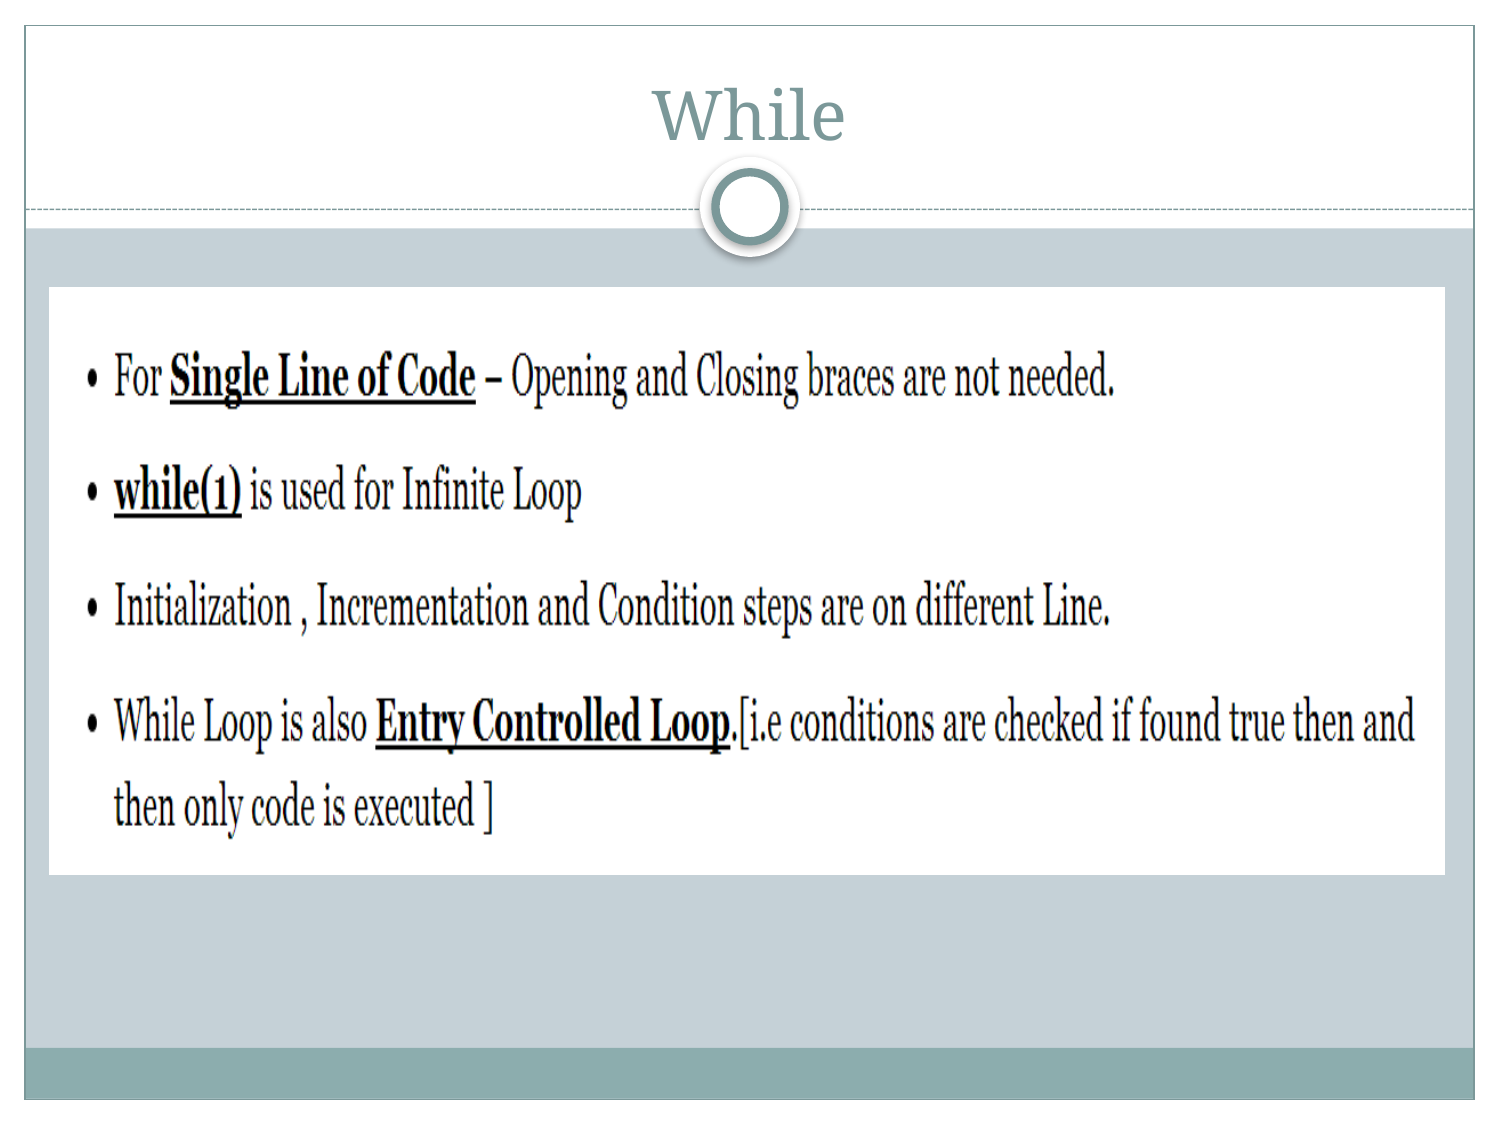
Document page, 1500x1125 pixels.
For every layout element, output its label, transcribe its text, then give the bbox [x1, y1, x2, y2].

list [49, 287, 1445, 876]
title While [49, 37, 1450, 162]
